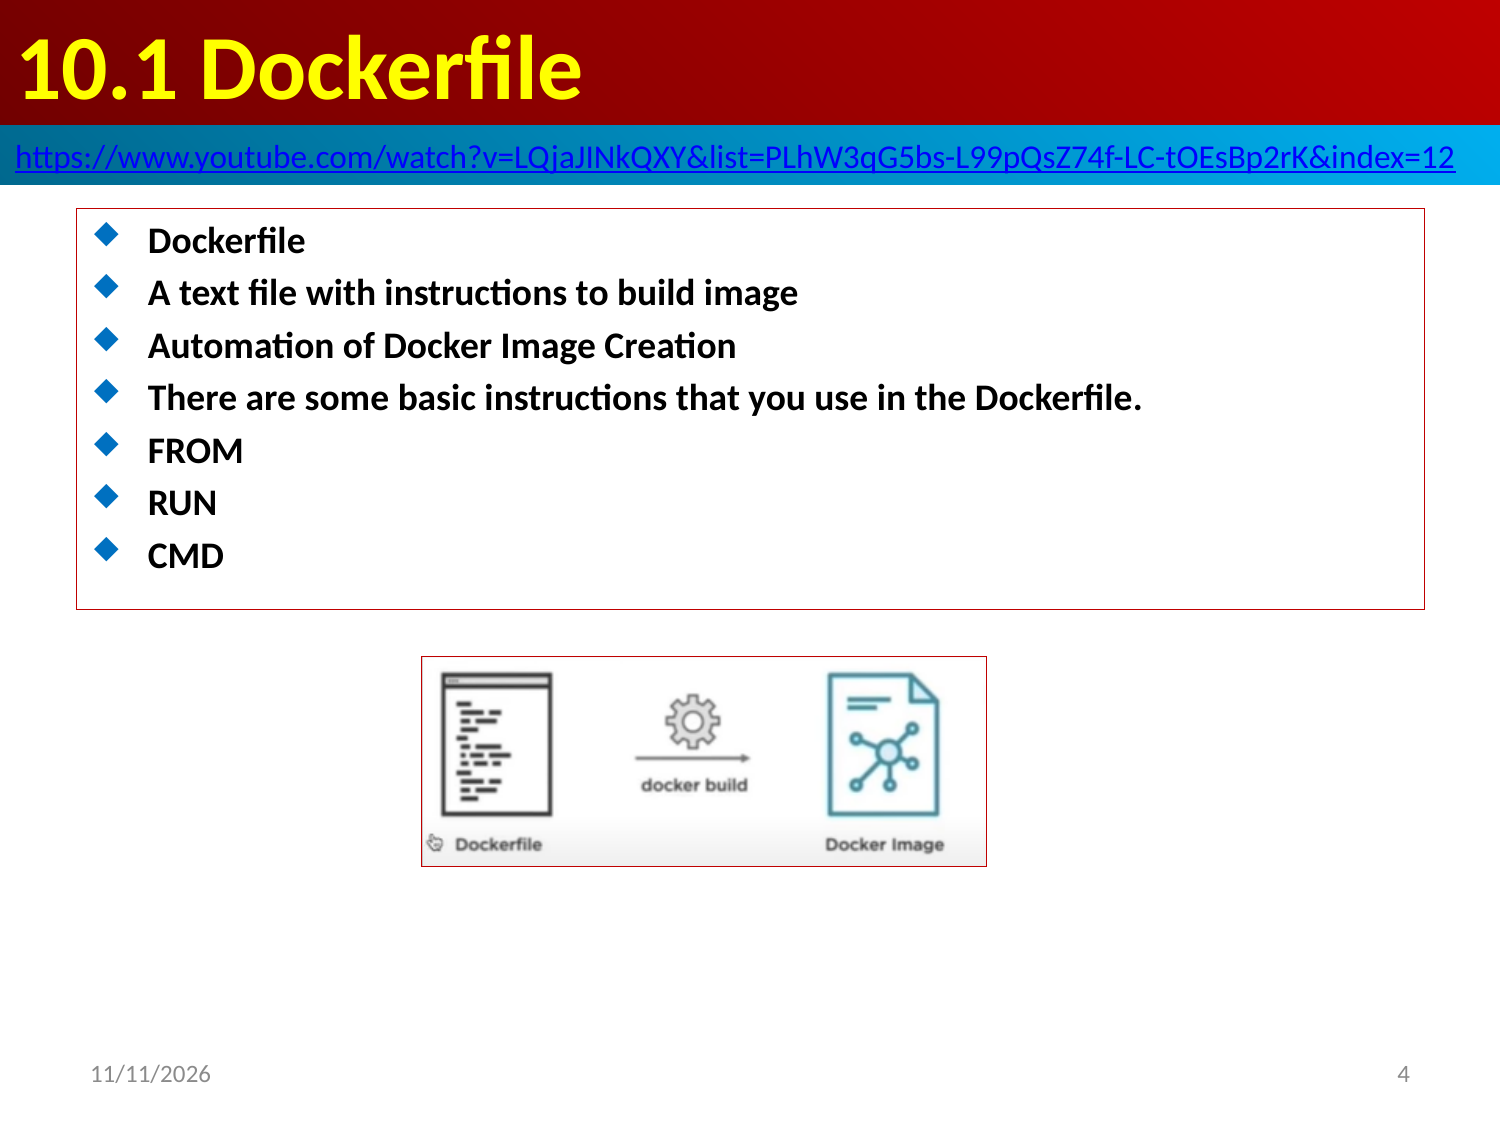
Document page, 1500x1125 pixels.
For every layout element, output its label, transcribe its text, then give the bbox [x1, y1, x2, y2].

text_box https://www.youtube.com/watch?v=LQjaJINkQXY&list=PLhW3qG5bs-L99pQsZ74f-LC-tOEsBp2rK&index=12 [0, 125, 1500, 185]
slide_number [75, 1042, 425, 1103]
slide_number 4 [1074, 1042, 1425, 1103]
title 10.1 Dockerfile [0, 0, 1500, 125]
picture [420, 656, 987, 867]
subtitle Dockerfile A text file with instructions to build image Automation of Docker Image Creation There are some basic instructions that you use in the Dockerfile. FROM RUN CMD [76, 208, 1425, 610]
